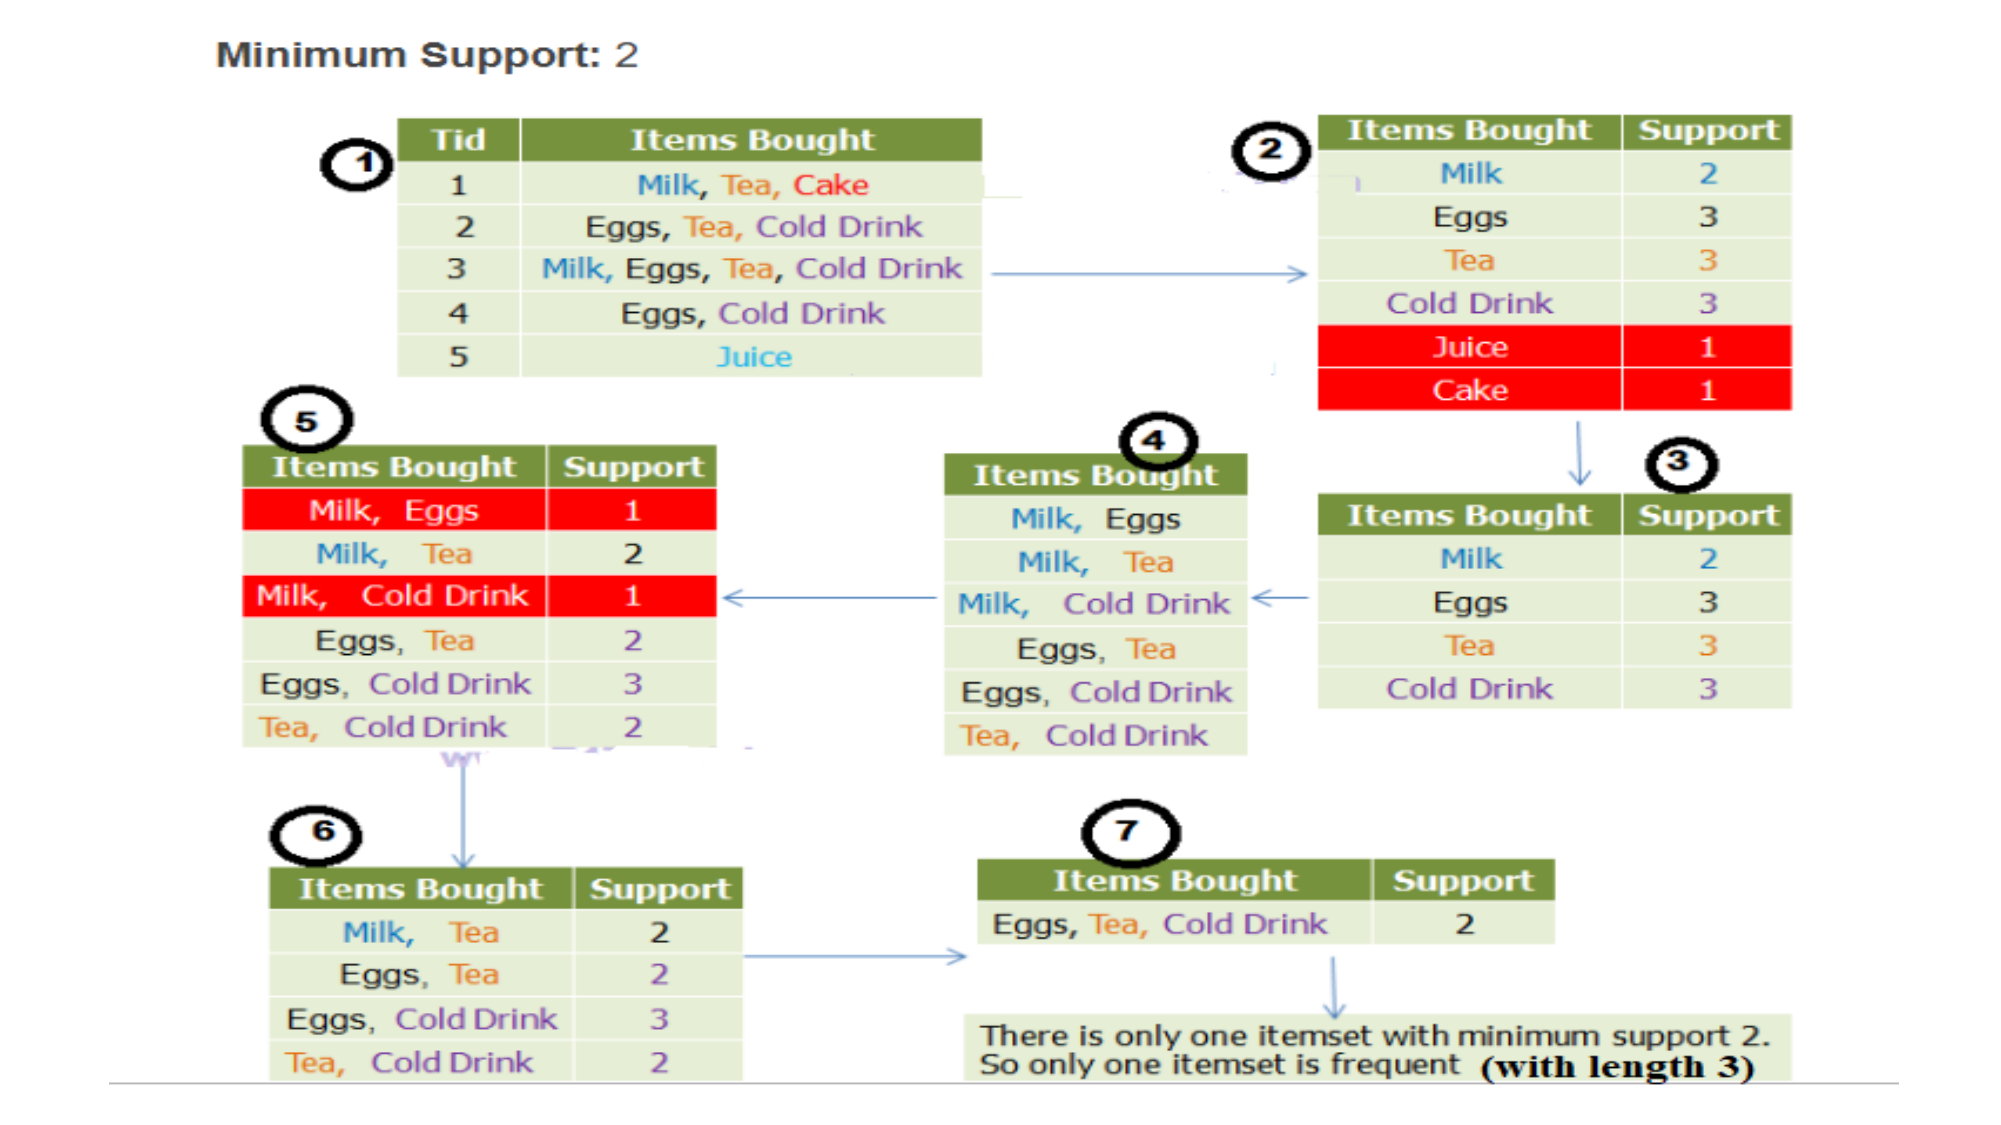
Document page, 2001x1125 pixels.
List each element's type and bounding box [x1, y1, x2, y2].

picture [109, 16, 1899, 1090]
